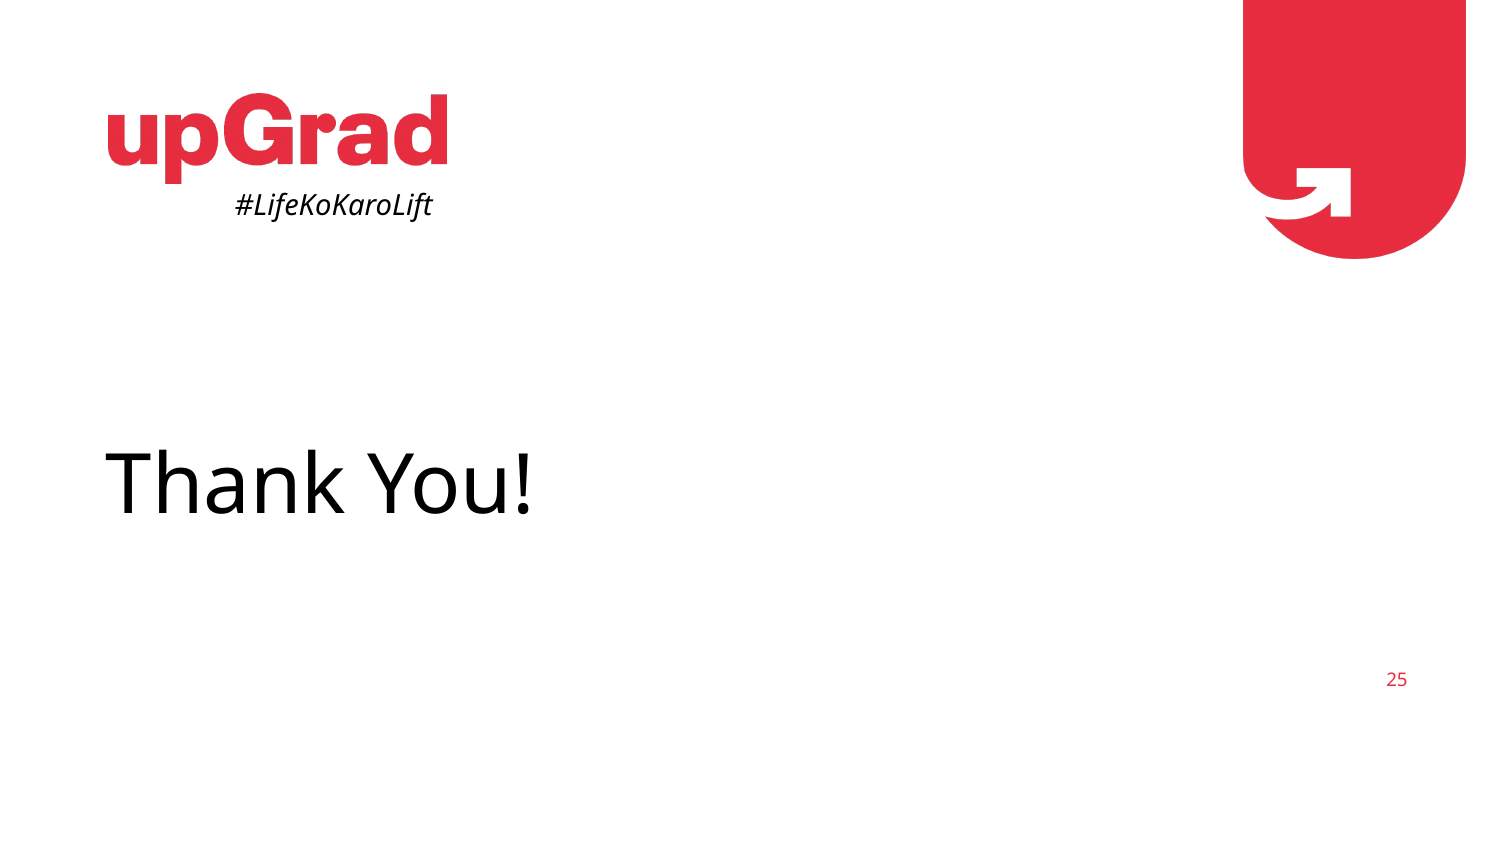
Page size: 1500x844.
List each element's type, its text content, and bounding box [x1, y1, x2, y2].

text_box Thank You! [91, 346, 1222, 539]
picture [108, 93, 447, 184]
text_box #LifeKoKaroLift [189, 117, 461, 333]
picture [1243, 0, 1467, 259]
text_box ‹#› [1085, 658, 1423, 703]
